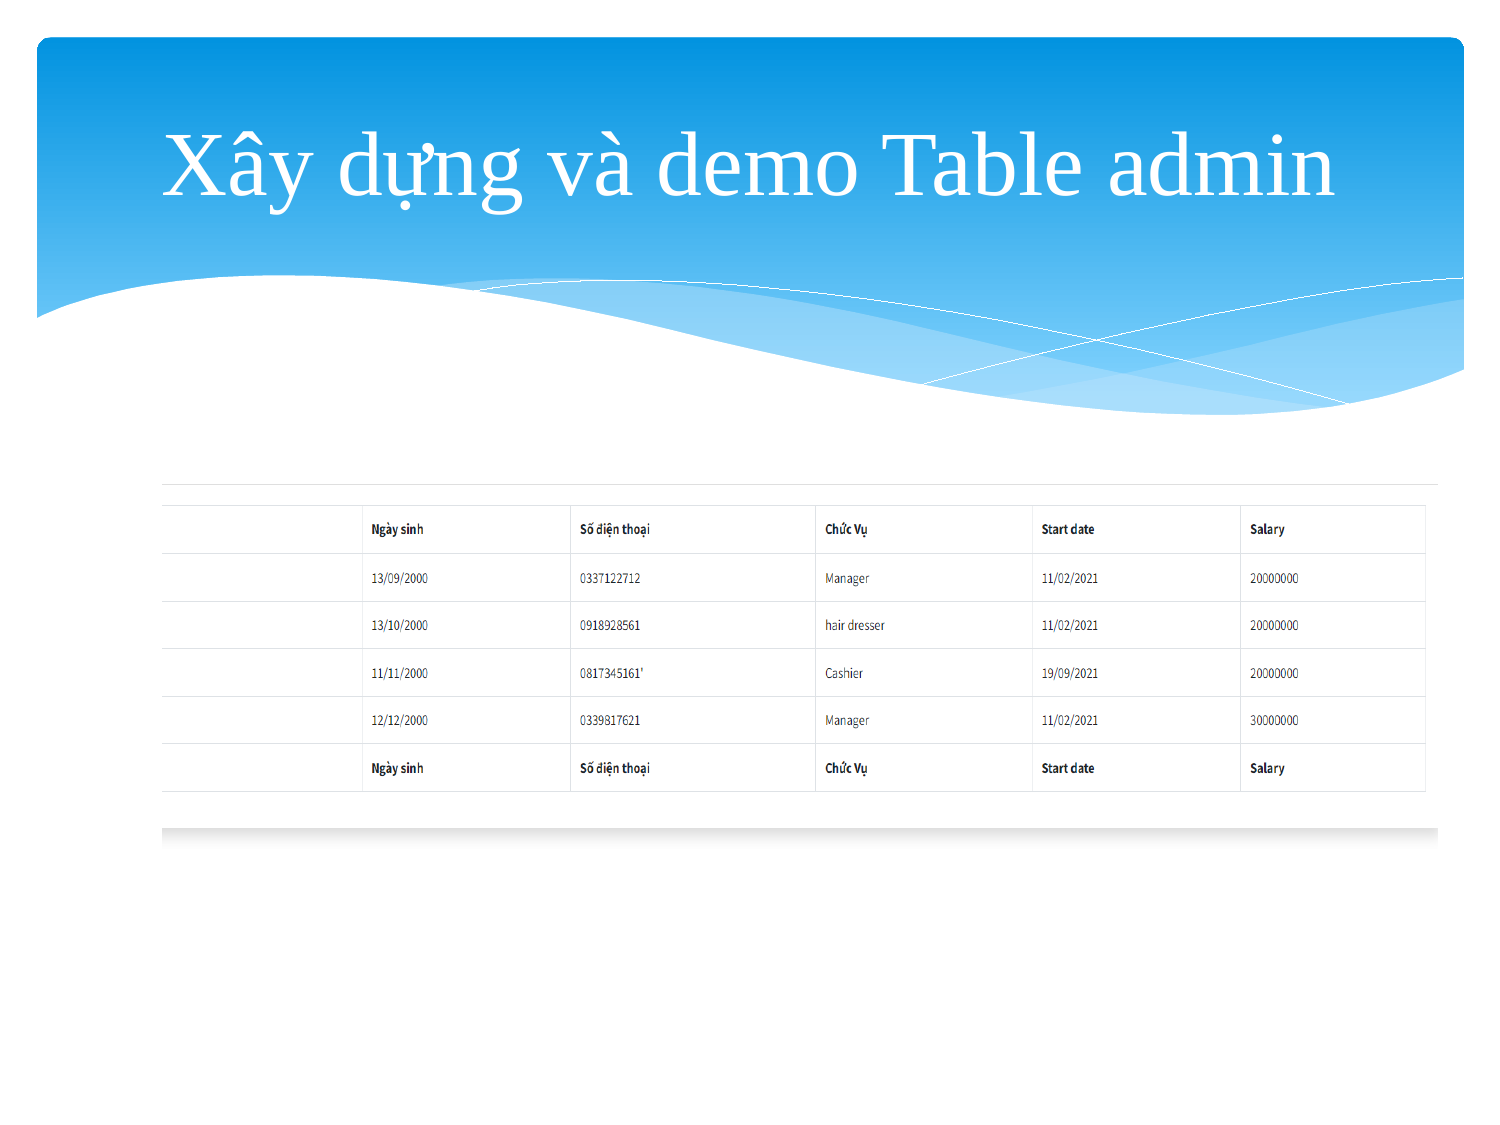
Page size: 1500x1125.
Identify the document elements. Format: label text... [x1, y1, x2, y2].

title Xây dựng và demo Table admin [75, 55, 1425, 261]
picture [162, 474, 1438, 850]
